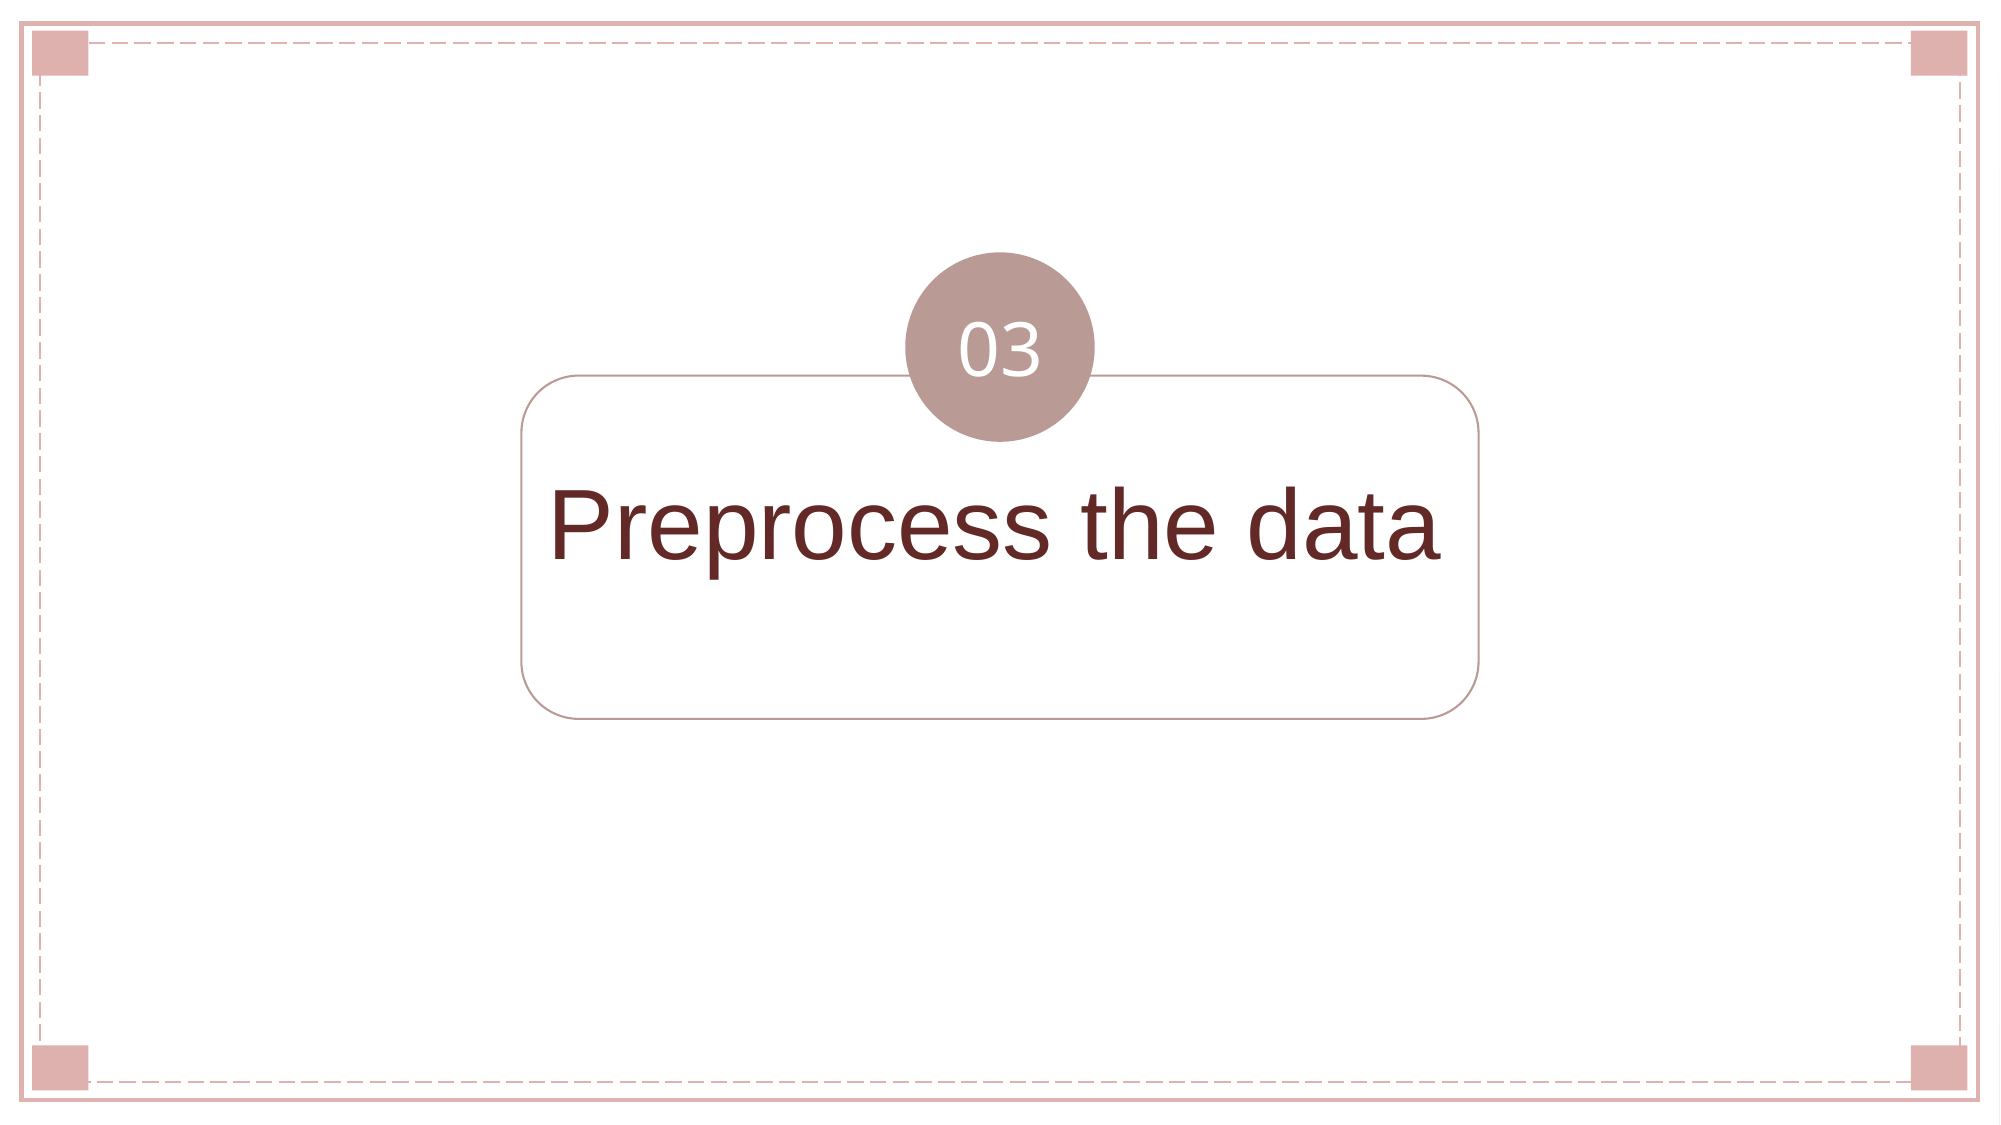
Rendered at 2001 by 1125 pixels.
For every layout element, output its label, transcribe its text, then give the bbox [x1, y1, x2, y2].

text_box Preprocess the data [547, 459, 1517, 580]
text_box [520, 374, 1480, 720]
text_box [901, 252, 1099, 442]
